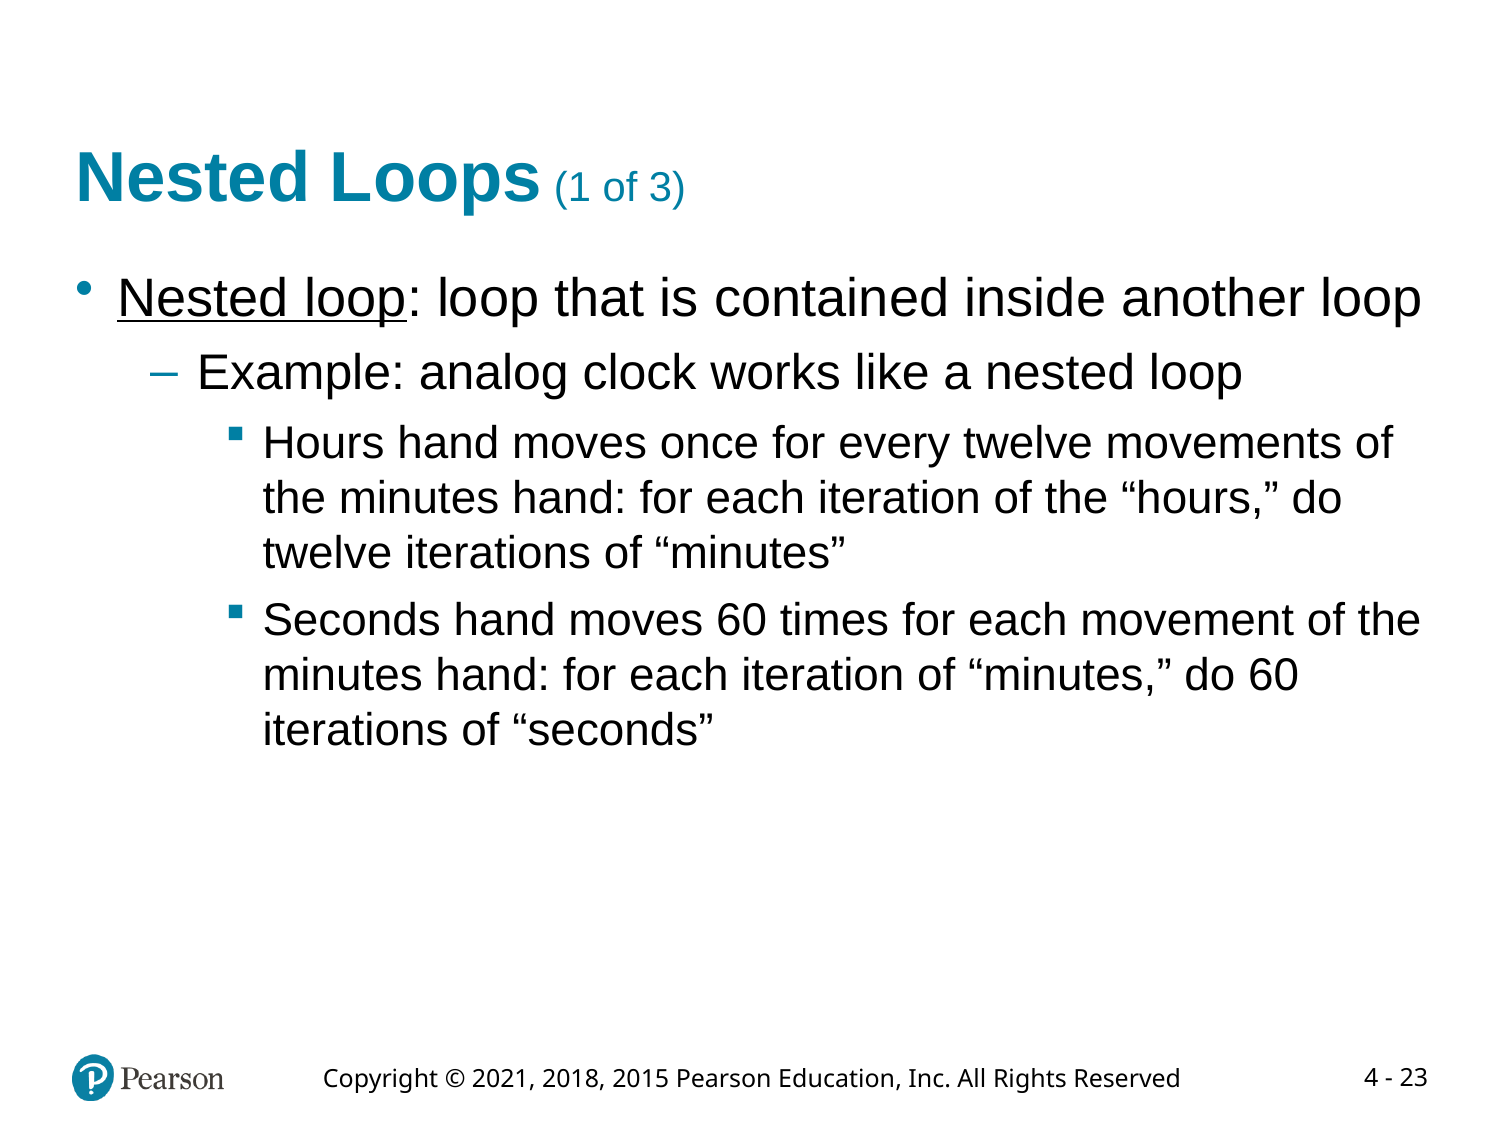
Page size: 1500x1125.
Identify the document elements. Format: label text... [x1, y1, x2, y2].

picture [72, 1087, 83, 1101]
title Nested Loops (1 of 3) [75, 35, 1425, 216]
picture [72, 1054, 89, 1072]
picture [99, 1054, 224, 1101]
list Nested loop: loop that is contained inside another loop Example: analog clock works like a nested loop Hours hand moves once for every twelve movements of the minutes hand: for each iteration of the “hours,” do twelve iterations of “minutes” Seconds hand moves 60 times for each movement of the minutes hand: for each iteration of “minutes,” do 60 iterations of “seconds” [75, 262, 1425, 1005]
picture [81, 1064, 107, 1089]
